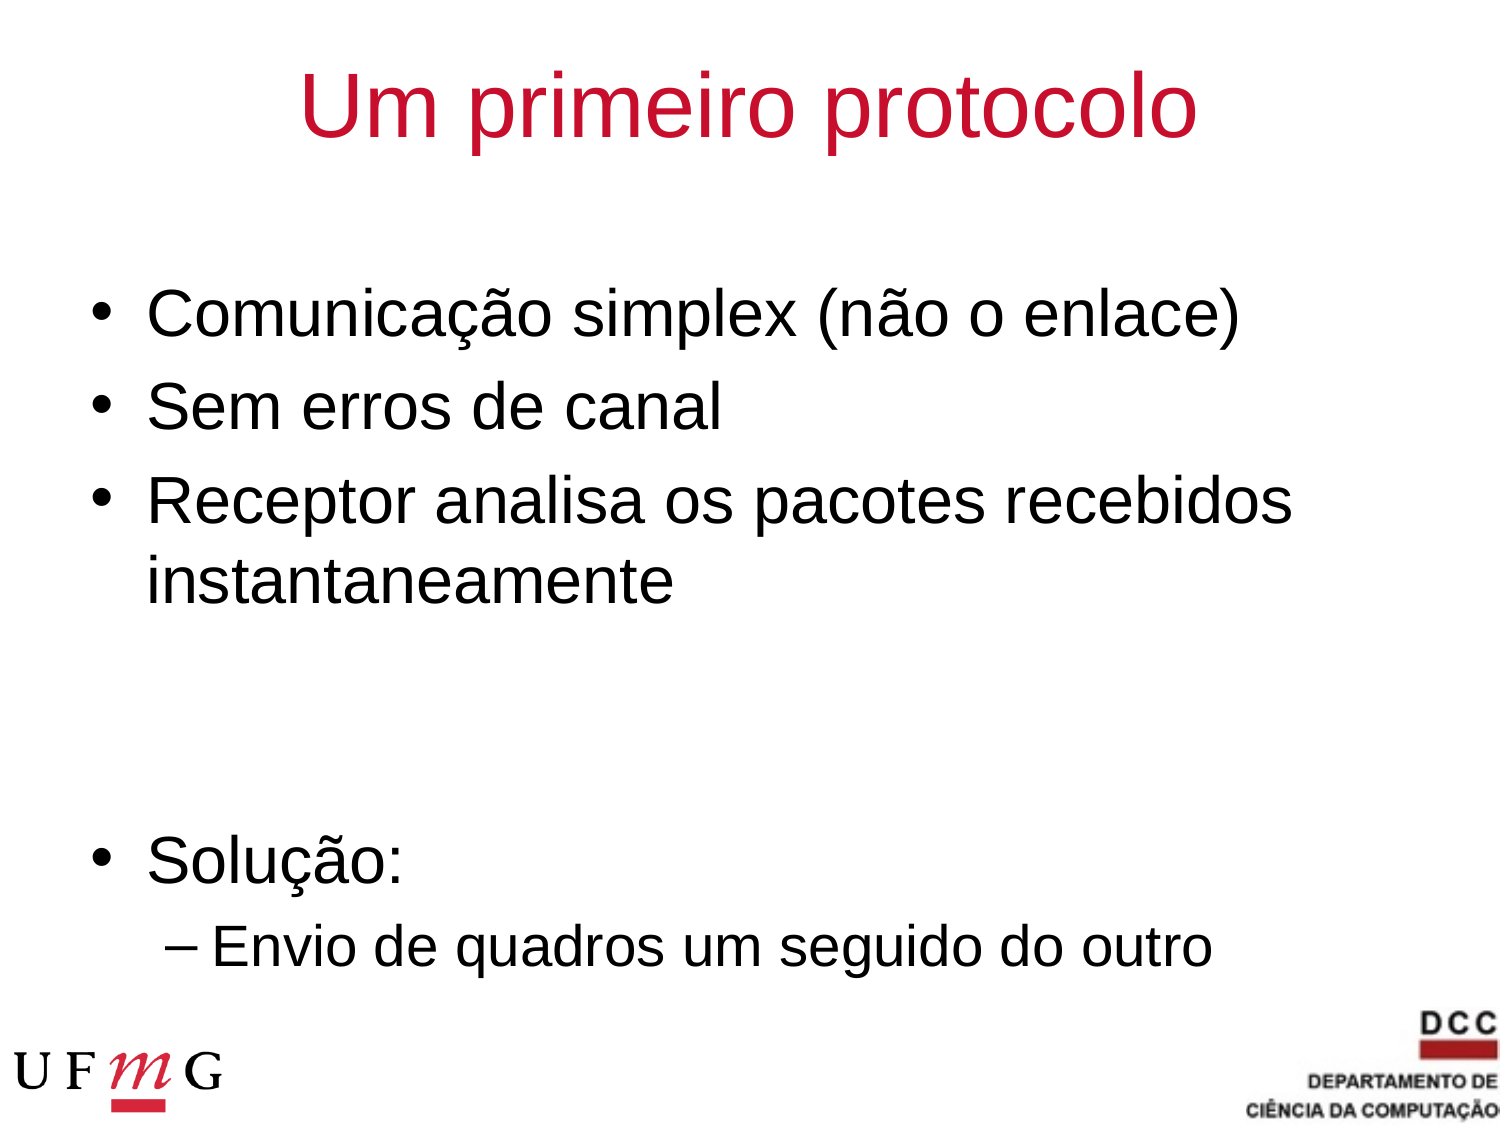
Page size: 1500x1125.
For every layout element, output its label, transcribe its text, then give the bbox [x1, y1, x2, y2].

picture [1246, 1007, 1500, 1125]
list Comunicação simplex (não o enlace) Sem erros de canal Receptor analisa os pacotes recebidos instantaneamente Solução: Envio de quadros um seguido do outro [75, 262, 1425, 1005]
picture [5, 1034, 231, 1123]
title Um primeiro protocolo [75, 7, 1425, 195]
